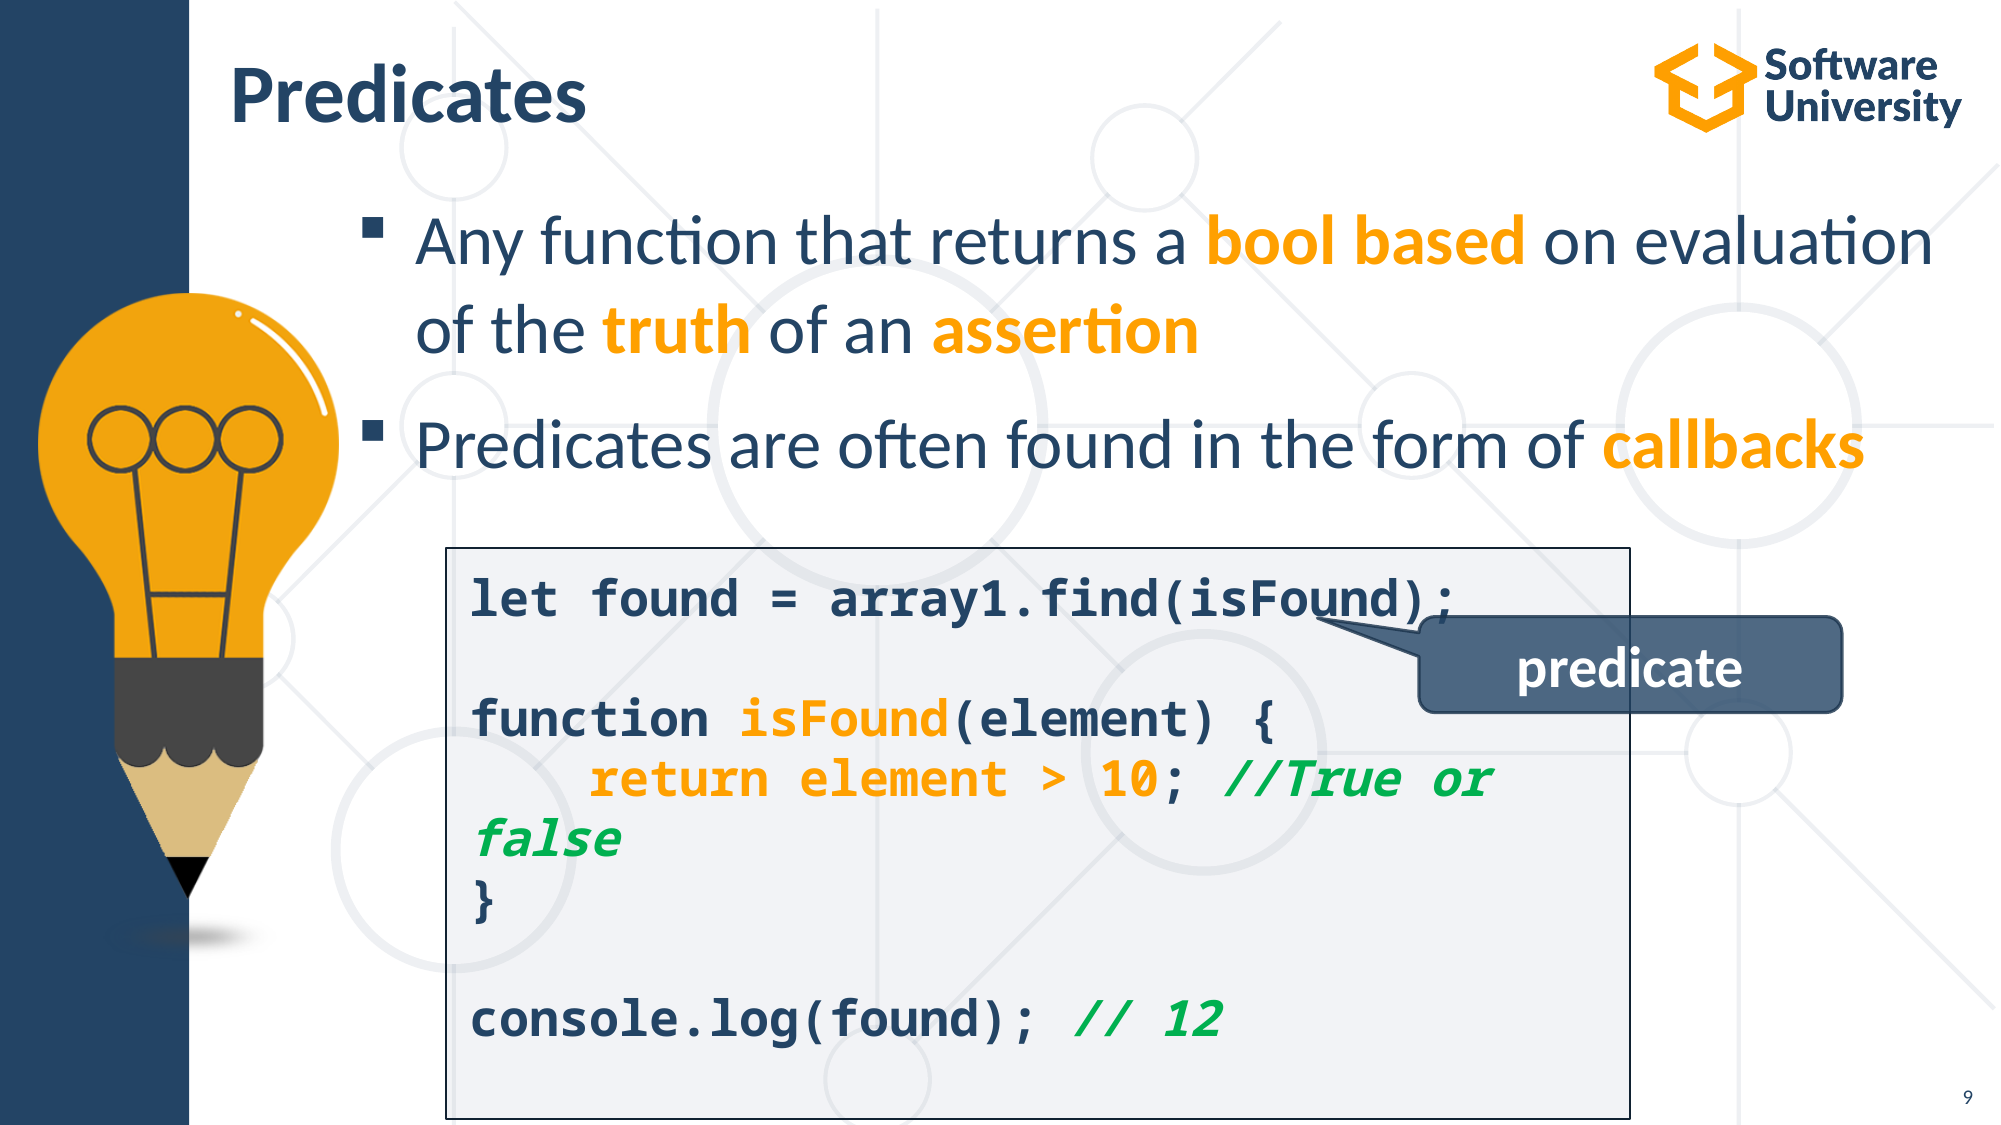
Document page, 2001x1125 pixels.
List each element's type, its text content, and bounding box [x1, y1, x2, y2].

list Any function that returns a bool based on evaluation of the truth of an assertion Predicates are often found in the form of callbacks [338, 183, 1983, 1050]
text_box let found = array1.find(isFound); function isFound(element) { return element > 10; //True or false } console.log(found); // 12 [445, 548, 1631, 1119]
picture [38, 293, 338, 961]
picture [1641, 31, 1973, 145]
title Predicates [212, 16, 1628, 162]
slide_number 9 [1927, 1067, 1989, 1117]
text_box predicate [1315, 614, 1845, 715]
